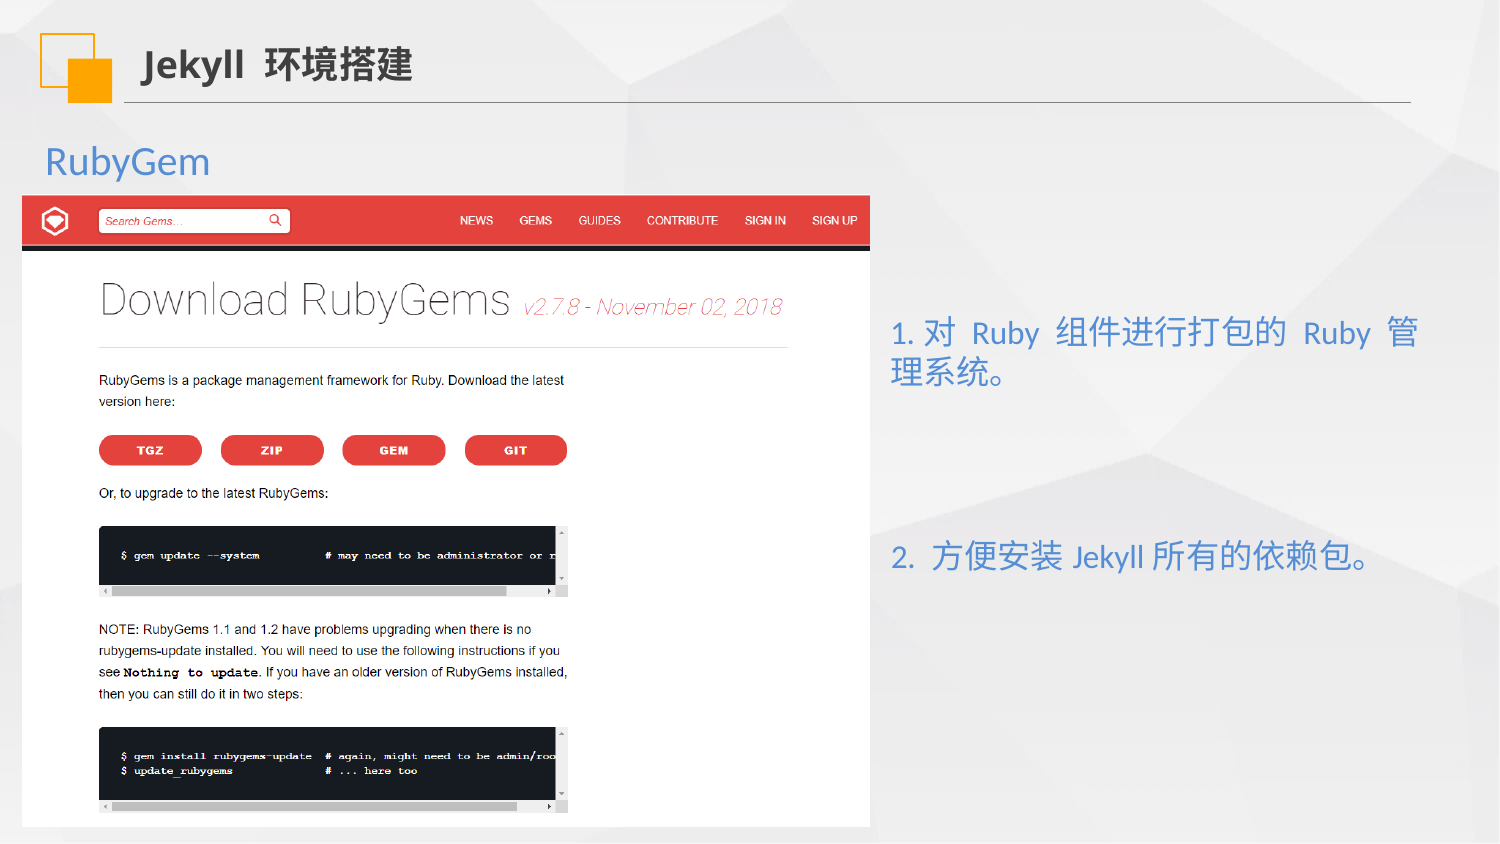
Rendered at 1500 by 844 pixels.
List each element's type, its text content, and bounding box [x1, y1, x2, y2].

picture [0, 0, 1500, 844]
text_box 1.对 Ruby 组件进行打包的 Ruby 管理系统。 [875, 303, 1449, 399]
text_box 2. 方便安装Jekyll所有的依赖包。 [876, 528, 1449, 583]
text_box RubyGem [30, 126, 226, 192]
text_box Jekyll 环境搭建 [143, 32, 774, 95]
